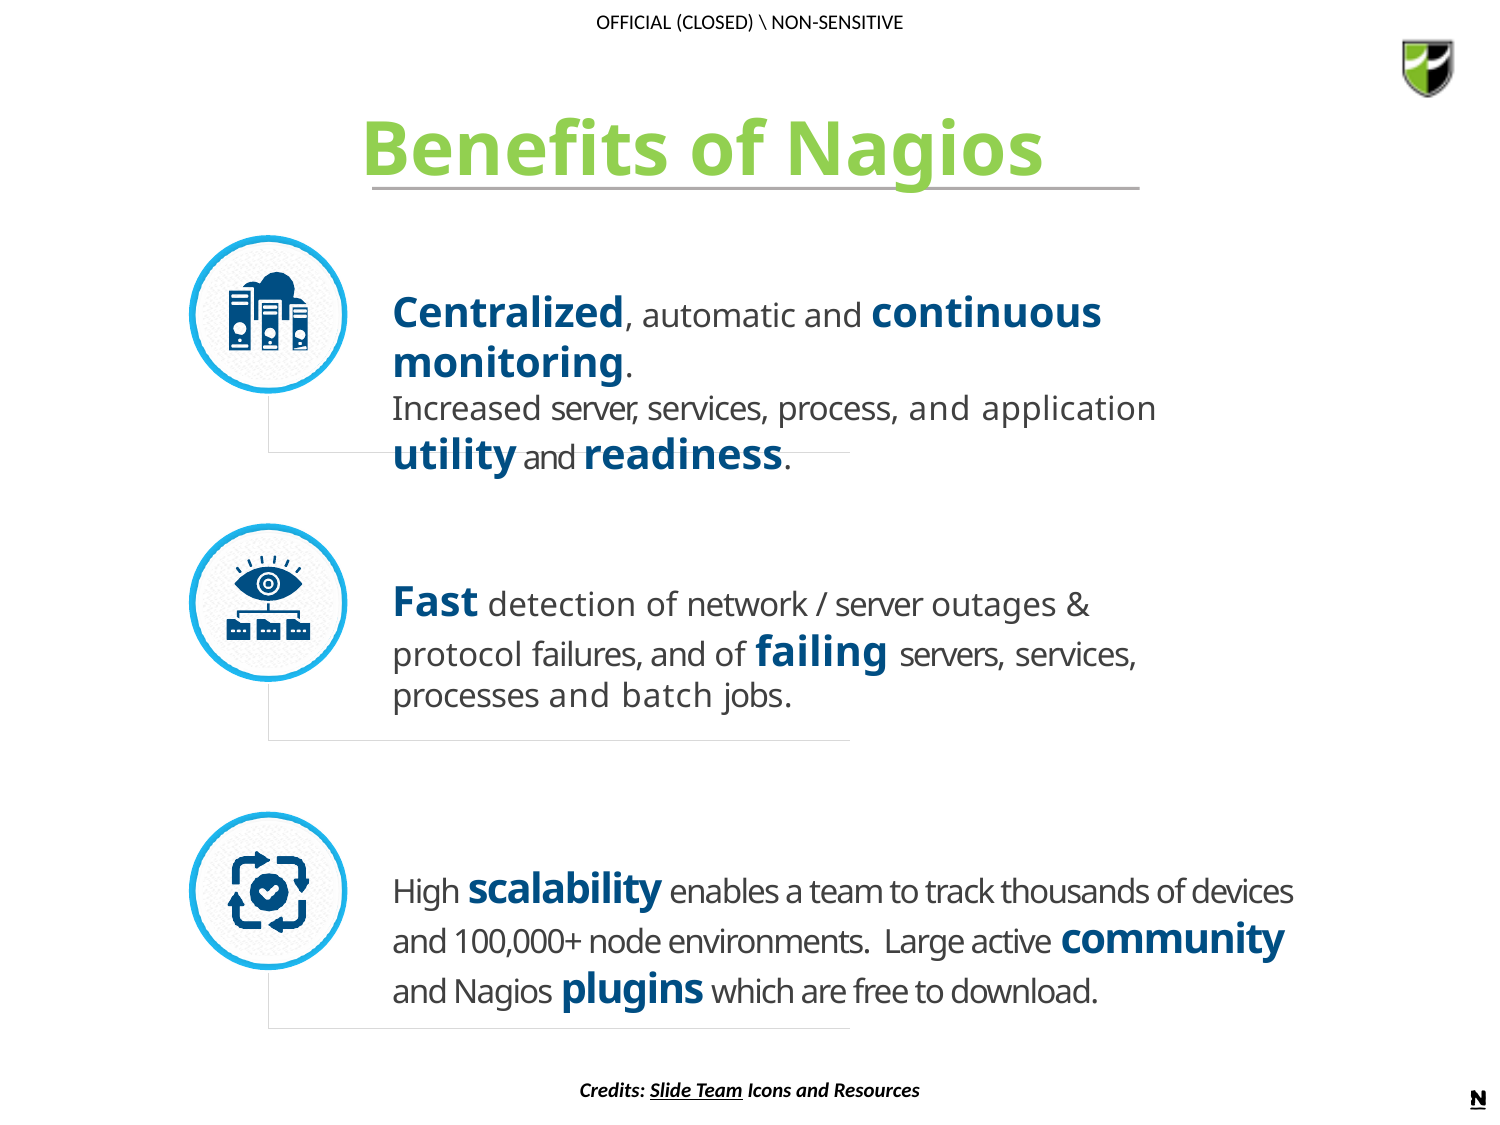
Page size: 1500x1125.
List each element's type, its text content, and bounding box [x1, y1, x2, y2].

title Benefits of Nagios [31, 22, 1372, 240]
text_box Credits: Slide Team Icons and Resources [565, 1067, 935, 1110]
text_box High scalability enables a team to track thousands of devices and 100,000+ node environments. Large active community and Nagios plugins which are free to download. [851, 859, 1317, 1012]
text_box Fast detection of network / server outages & protocol failures, and of failing servers, services, processes and batch jobs. [851, 572, 1176, 715]
picture [1470, 1090, 1486, 1110]
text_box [183, 229, 851, 1030]
text_box Centralized, automatic and continuous monitoring. Increased server, services, process, and application utility and readiness. [851, 283, 1267, 478]
picture [1388, 27, 1472, 113]
